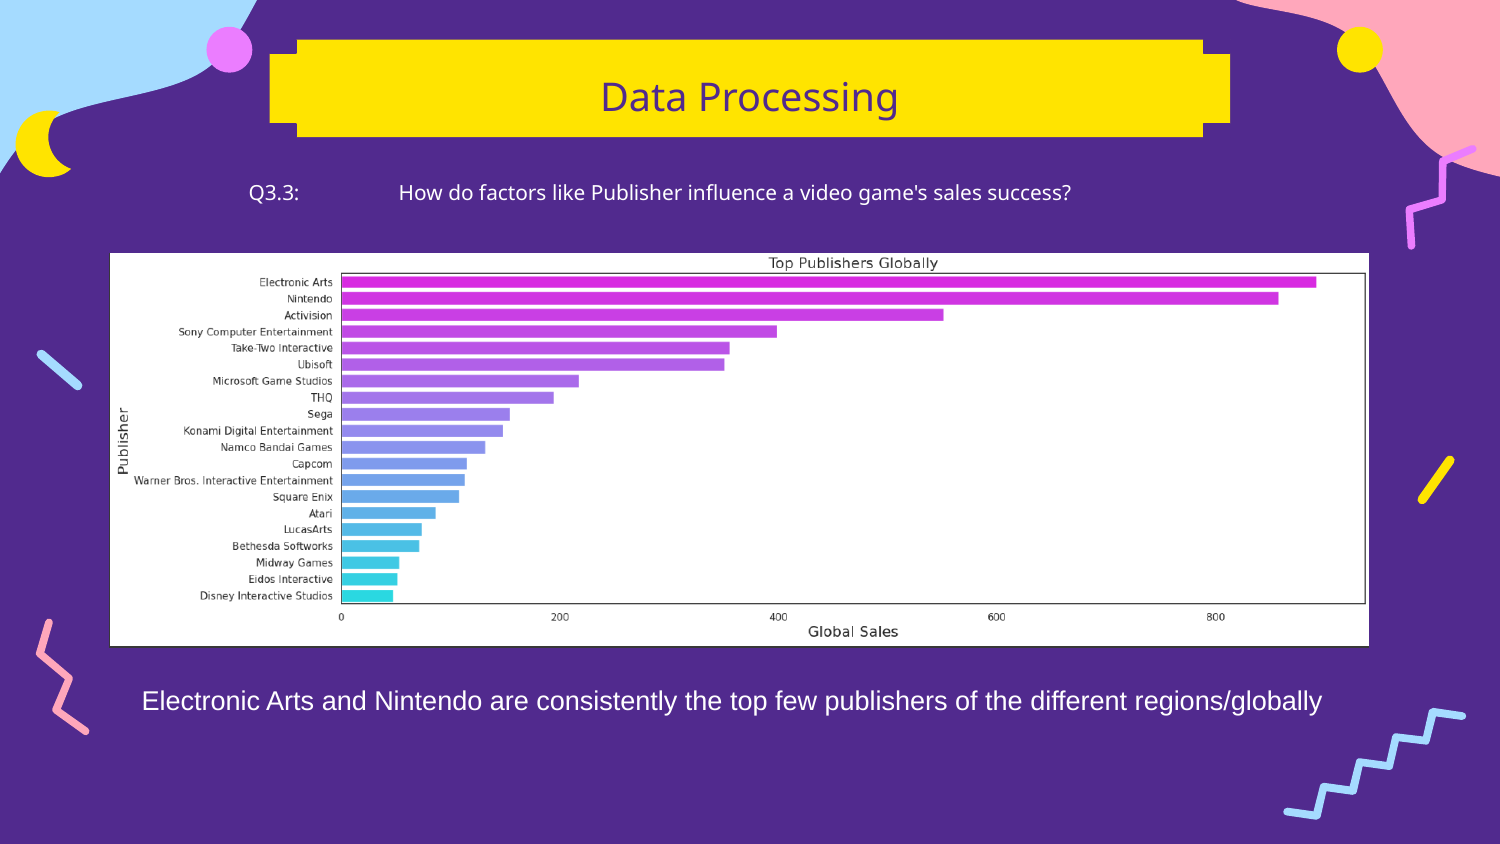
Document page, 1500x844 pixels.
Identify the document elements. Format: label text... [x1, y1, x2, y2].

text_box Q3.3: How do factors like Publisher influence a video game's sales success? [233, 167, 1267, 218]
text_box Electronic Arts and Nintendo are consistently the top few publishers of the different regions/globally [126, 668, 1387, 731]
picture [108, 253, 1370, 648]
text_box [269, 39, 1231, 138]
